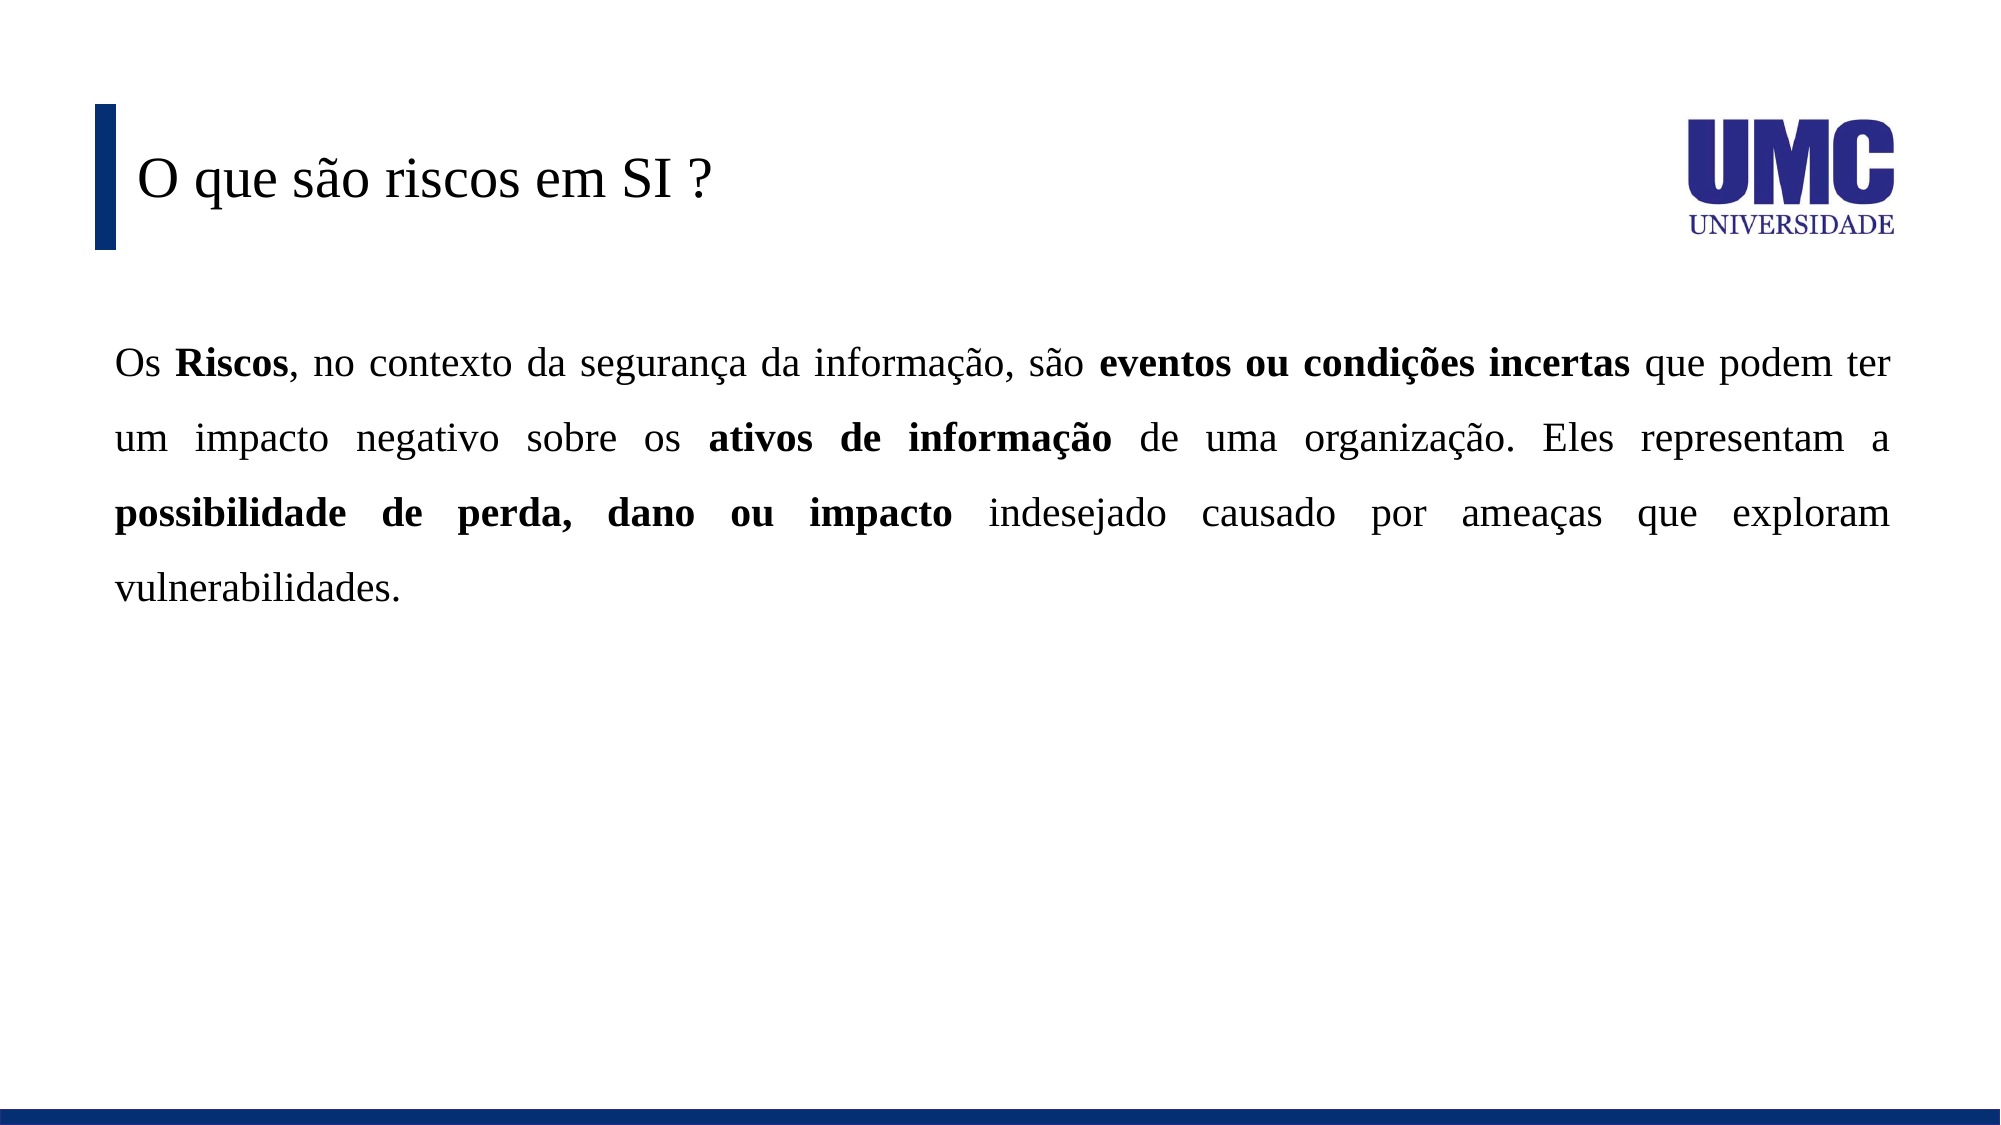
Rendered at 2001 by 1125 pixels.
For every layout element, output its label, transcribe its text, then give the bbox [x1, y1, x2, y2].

title O que são riscos em SI ? [122, 140, 1667, 214]
picture [1, 1110, 1999, 1124]
picture [1686, 117, 1896, 237]
list Os Riscos, no contexto da segurança da informação, são eventos ou condições incertas que podem ter um impacto negativo sobre os ativos de informação de uma organização. Eles representam a possibilidade de perda, dano ou impacto indesejado causado por ameaças que exploram vulnerabilidades. [100, 302, 1906, 627]
picture [95, 104, 116, 250]
